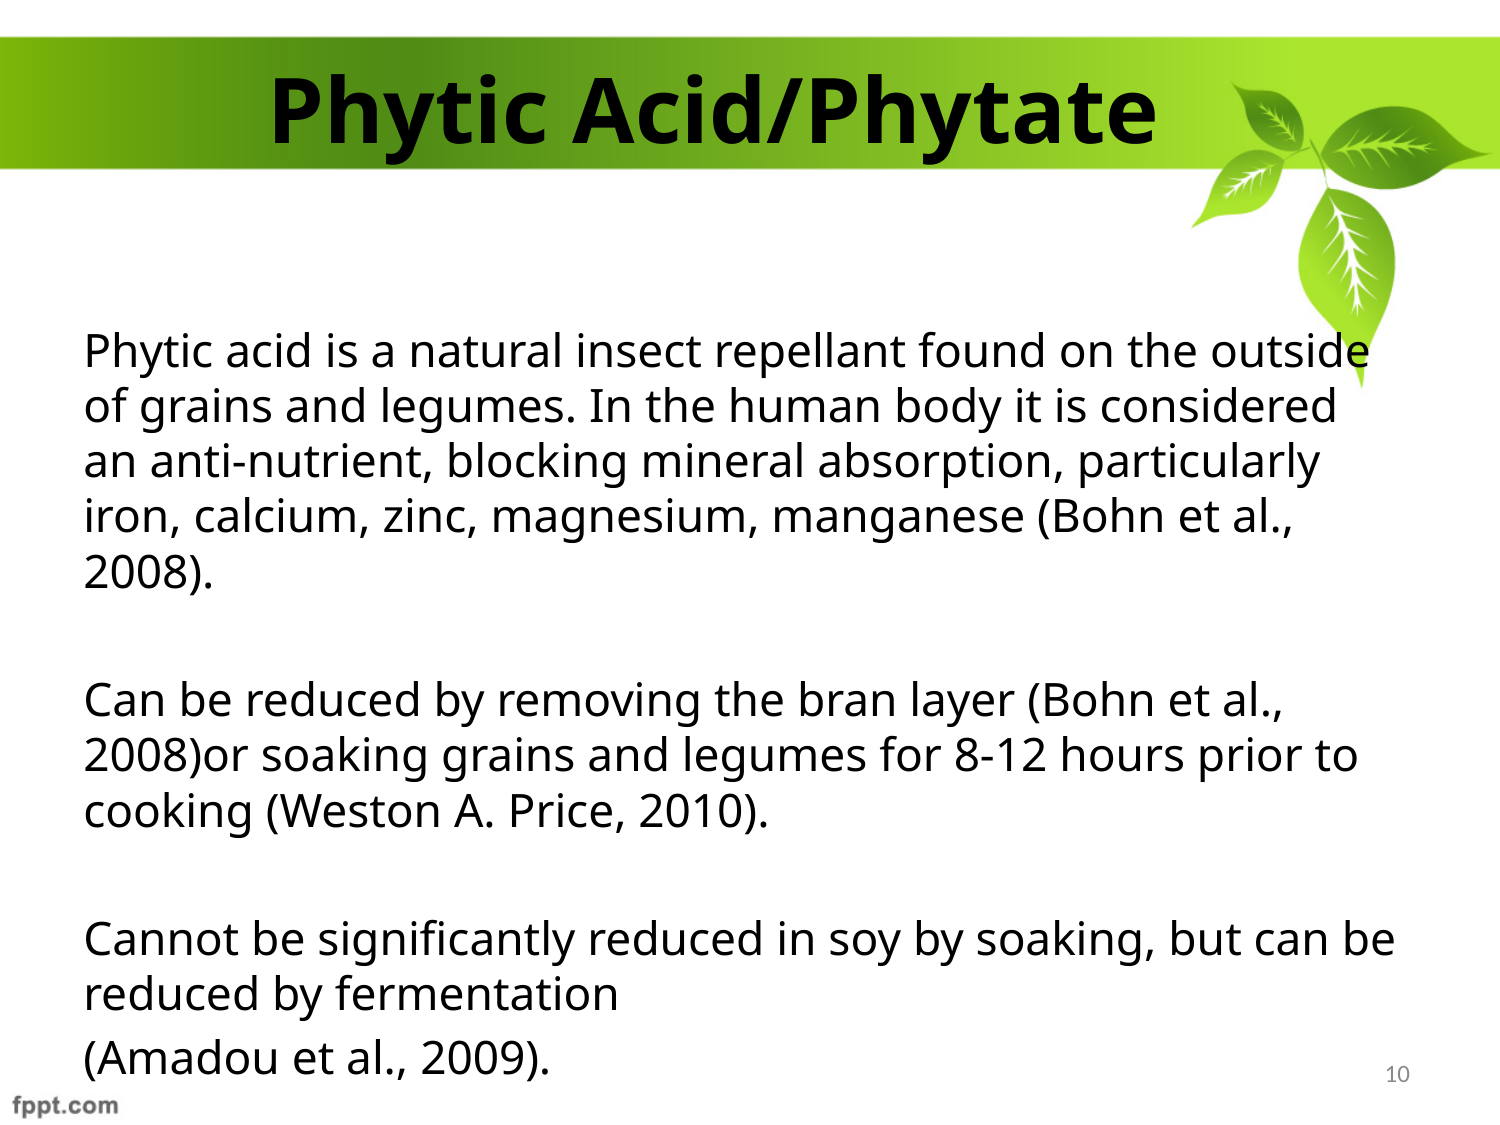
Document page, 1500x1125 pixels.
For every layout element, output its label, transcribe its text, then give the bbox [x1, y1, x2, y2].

title Phytic Acid/Phytate [165, 45, 1263, 170]
list Phytic acid is a natural insect repellant found on the outside of grains and legumes. In the human body it is considered an anti-nutrient, blocking mineral absorption, particularly iron, calcium, zinc, magnesium, manganese (Bohn et al., 2008). Can be reduced by removing the bran layer (Bohn et al., 2008)or soaking grains and legumes for 8-12 hours prior to cooking (Weston A. Price, 2010). Cannot be significantly reduced in soy by soaking, but can be reduced by fermentation (Amadou et al., 2009). [68, 313, 1419, 1095]
picture [0, 0, 1500, 1125]
slide_number 10 [1074, 1042, 1425, 1103]
